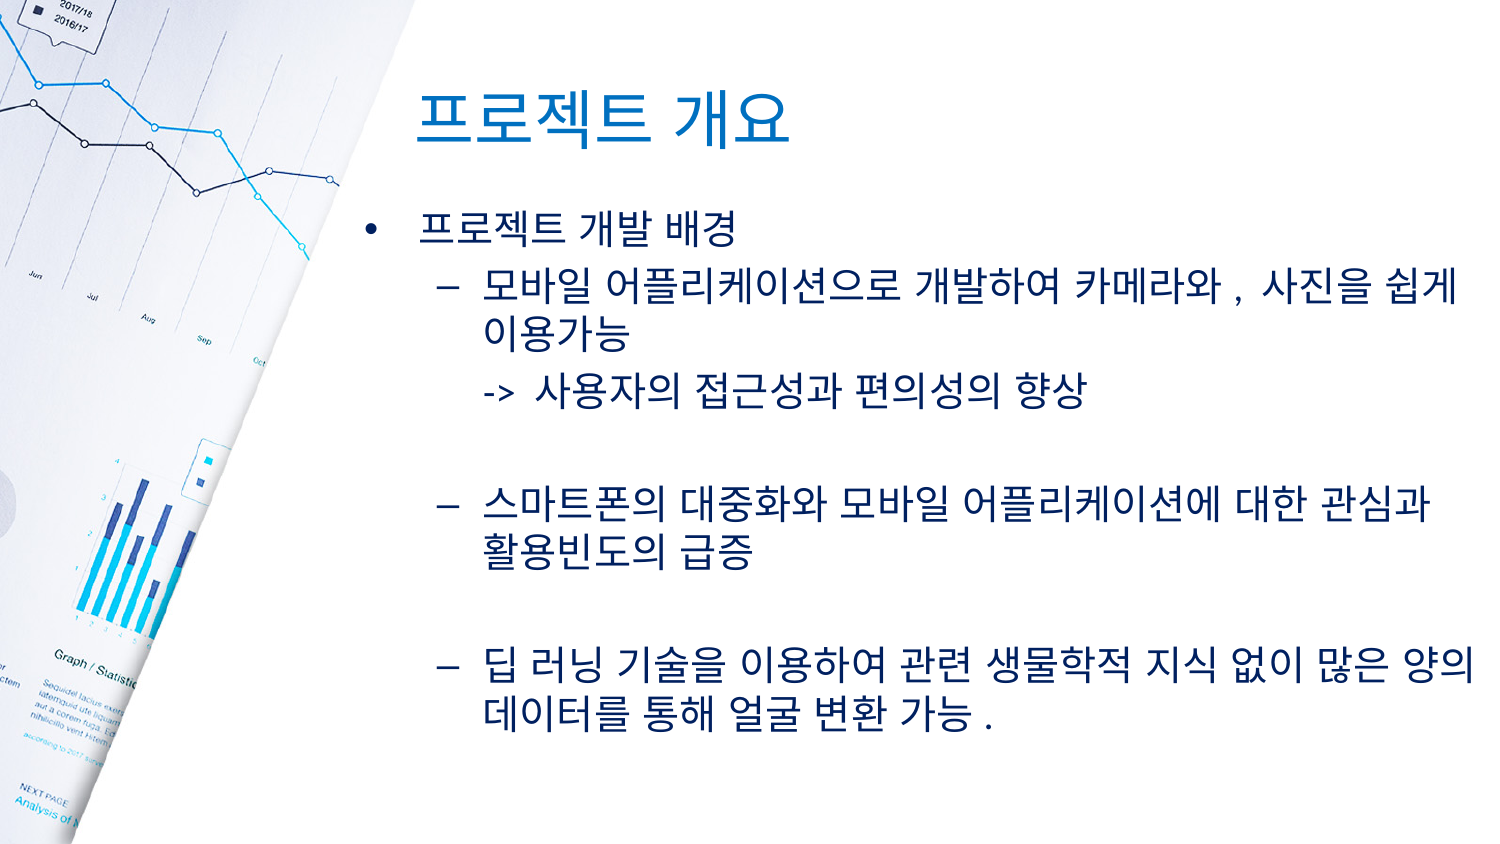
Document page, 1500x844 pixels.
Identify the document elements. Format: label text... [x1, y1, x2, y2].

title 프로젝트 개요 [399, 71, 1427, 166]
list 프로젝트 개발 배경 모바일 어플리케이션으로 개발하여 카메라와, 사진을 쉽게 이용가능 -> 사용자의 접근성과 편의성의 향상 스마트폰의 대중화와 모바일 어플리케이션에 대한 관심과 활용빈도의 급증 딥 러닝 기술을 이용하여 관련 생물학적 지식 없이 많은 양의 데이터를 통해 얼굴 변환 가능. [349, 196, 1500, 748]
picture [0, 0, 1500, 844]
